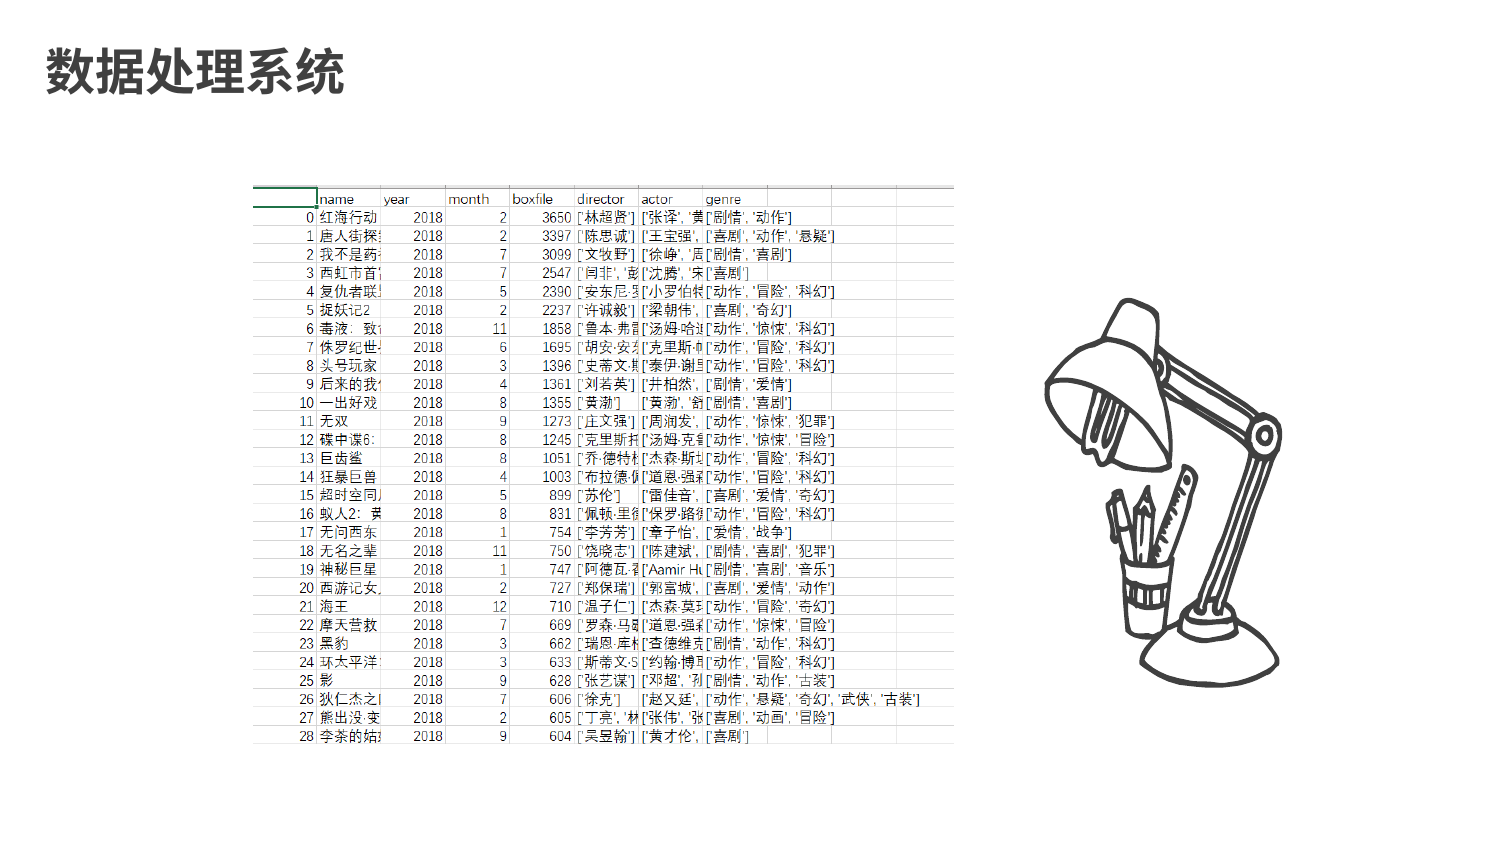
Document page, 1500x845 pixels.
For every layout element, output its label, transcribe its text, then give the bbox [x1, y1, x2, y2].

picture [253, 185, 954, 744]
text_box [1045, 298, 1282, 688]
text_box 数据处理系统 [29, 32, 565, 108]
